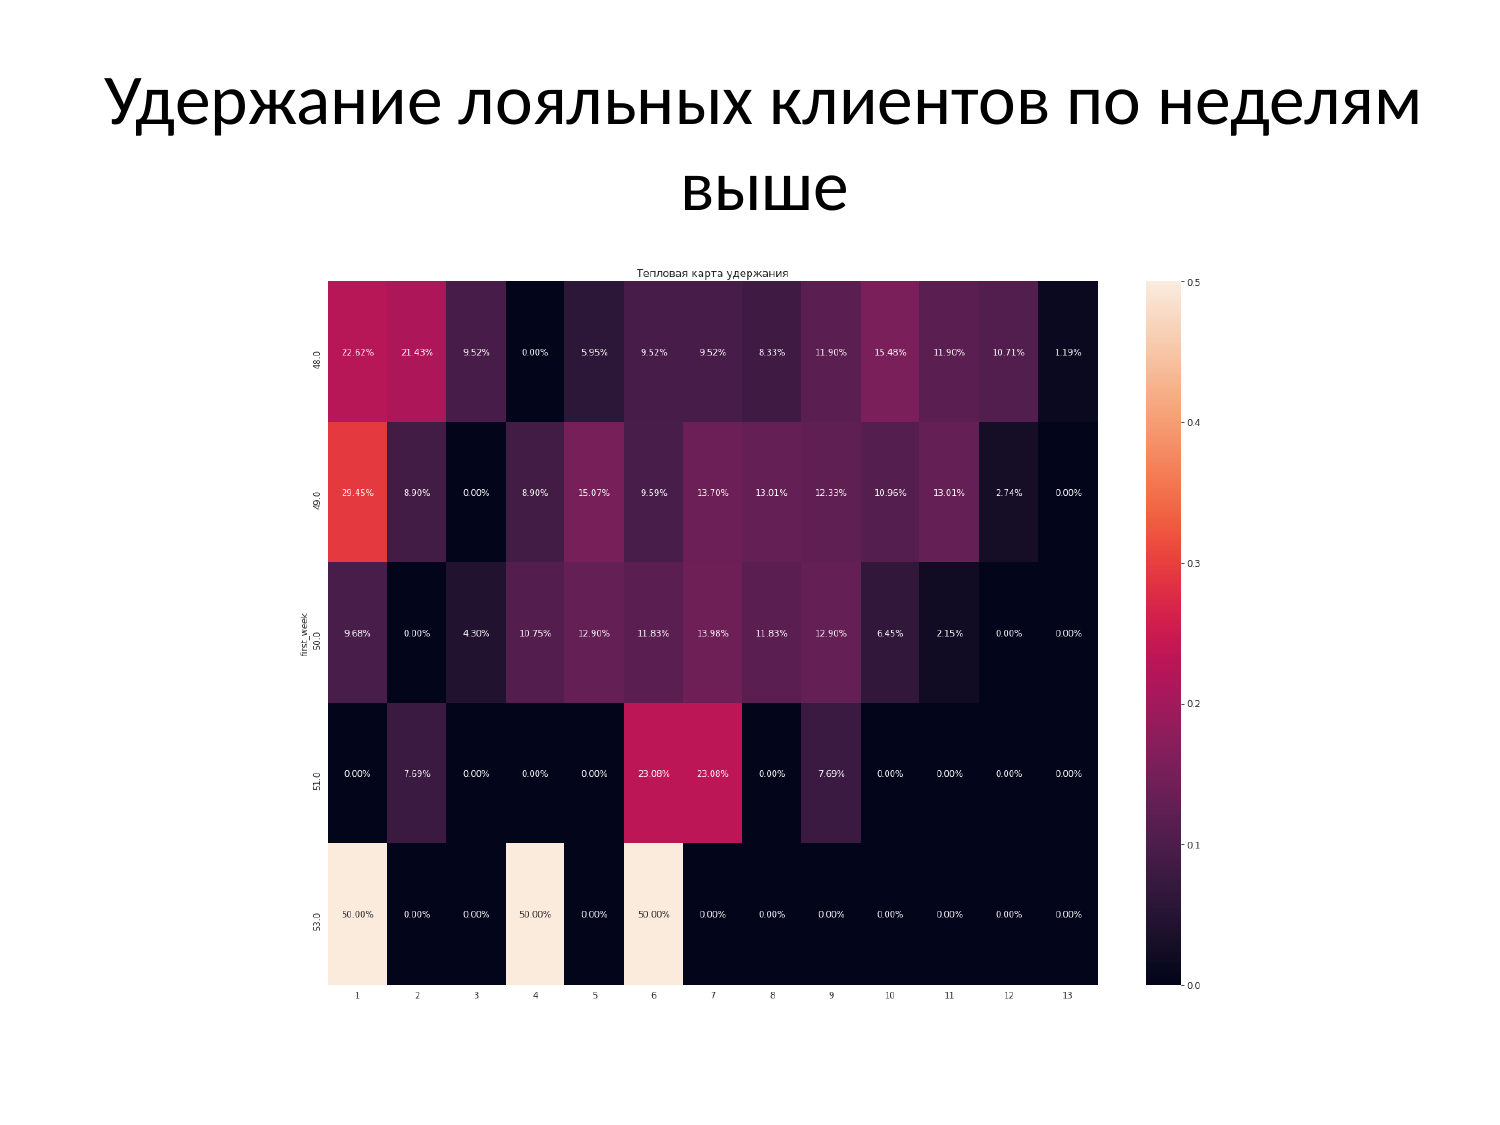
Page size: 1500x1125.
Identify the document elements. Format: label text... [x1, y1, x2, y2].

title Удержание лояльных клиентов по неделям выше [29, 45, 1500, 233]
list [294, 262, 1206, 1006]
